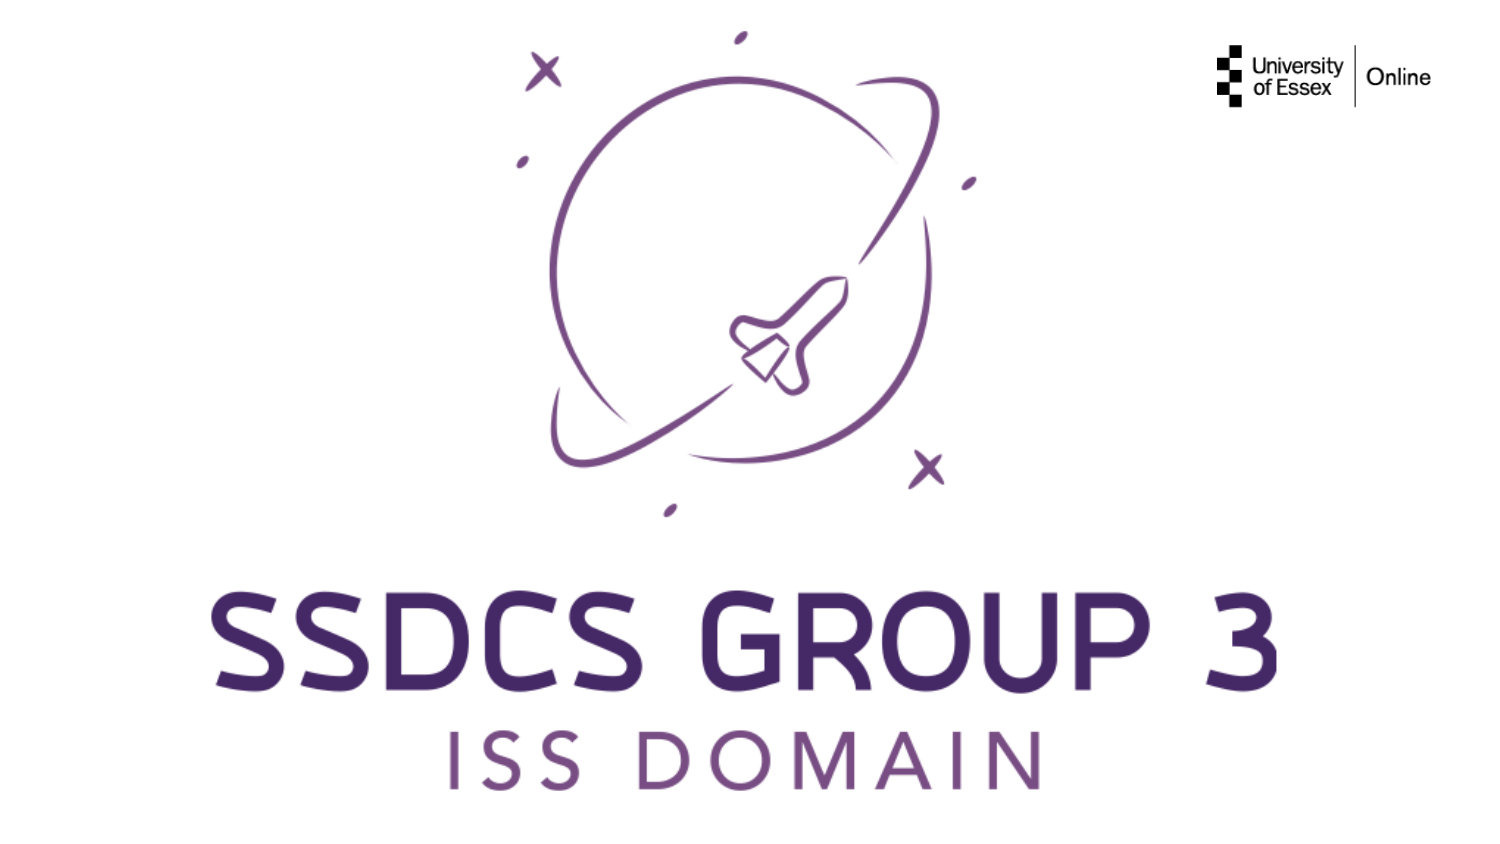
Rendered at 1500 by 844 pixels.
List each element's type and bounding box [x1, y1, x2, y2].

picture [141, 0, 1432, 844]
